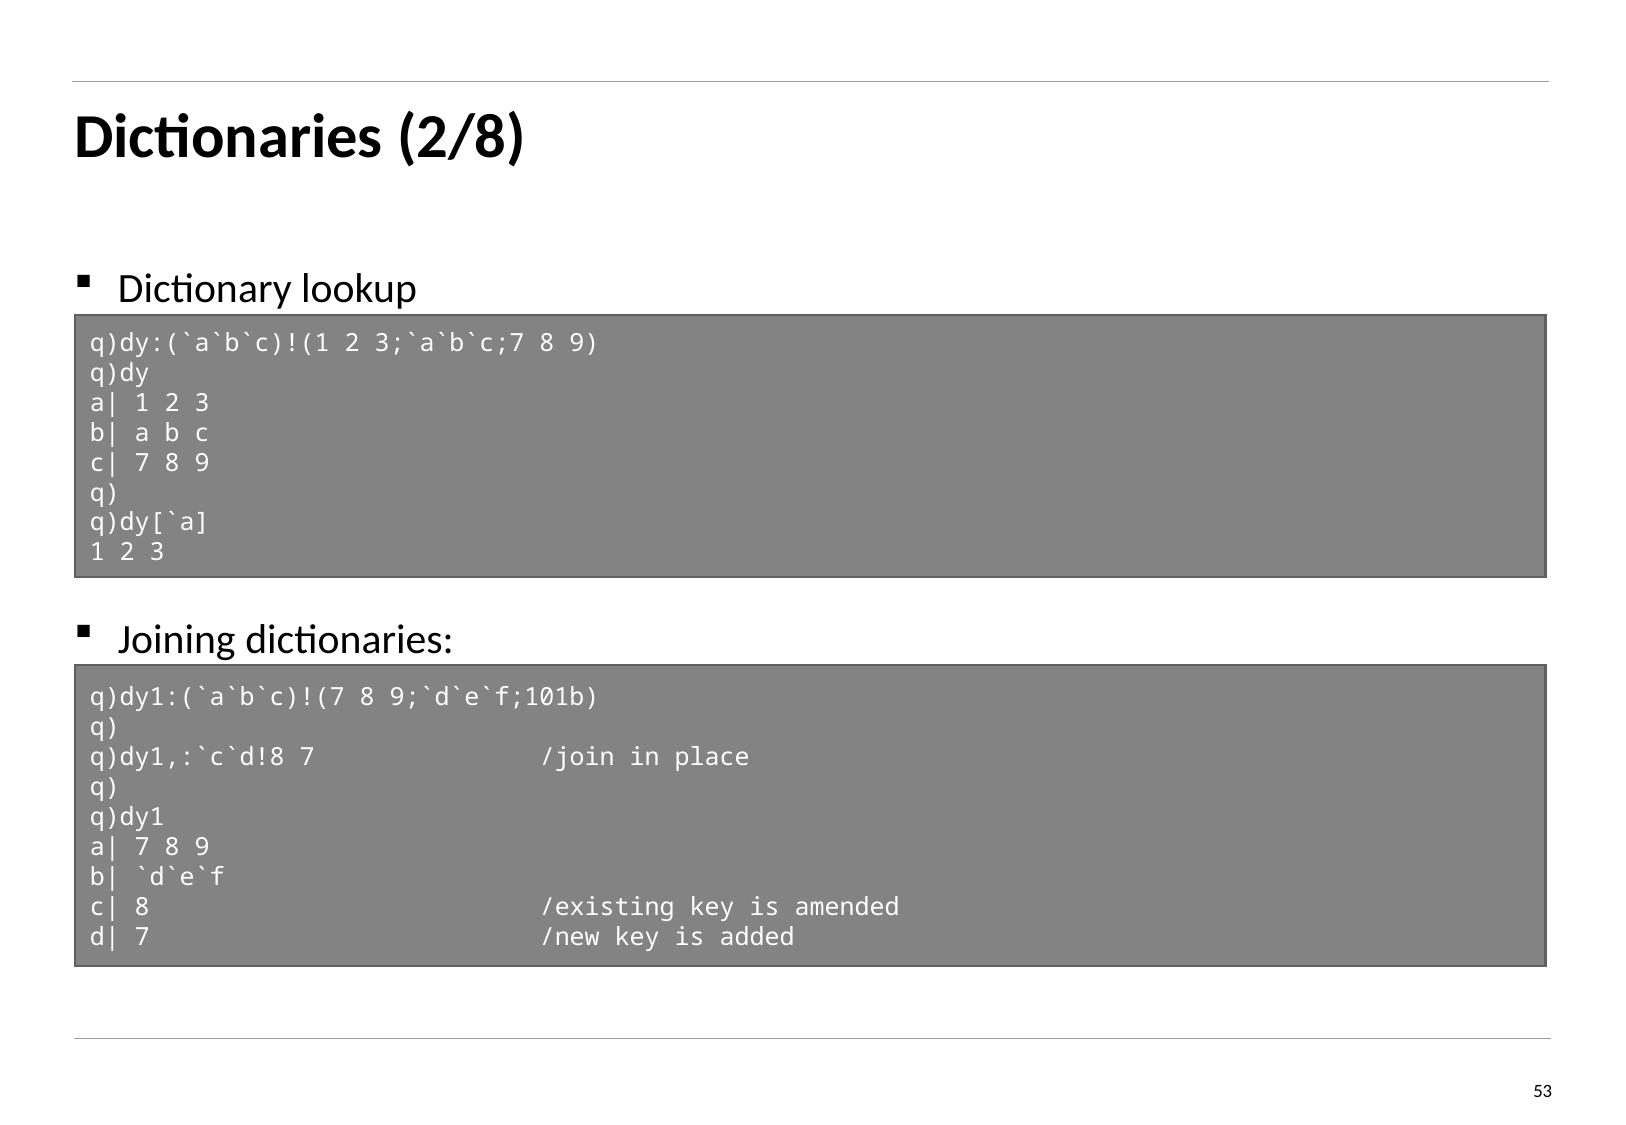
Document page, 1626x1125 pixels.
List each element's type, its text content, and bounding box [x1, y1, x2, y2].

text_box q)dy:(`a`b`c)!(1 2 3;`a`b`c;7 8 9) q)dy a| 1 2 3 b| a b c c| 7 8 9 q) q)dy[`a] 1 2 3 [74, 314, 1547, 578]
title Dictionaries (2/8) [74, 103, 1551, 238]
text_box q)dy1:(`a`b`c)!(7 8 9;`d`e`f;101b) q) q)dy1,:`c`d!8 7 /join in place q) q)dy1 a| 7 8 9 b| `d`e`f c| 8 /existing key is amended d| 7 /new key is added [74, 664, 1547, 967]
list Dictionary lookup Joining dictionaries: [74, 261, 1551, 1030]
slide_number 53 [1484, 1080, 1553, 1099]
